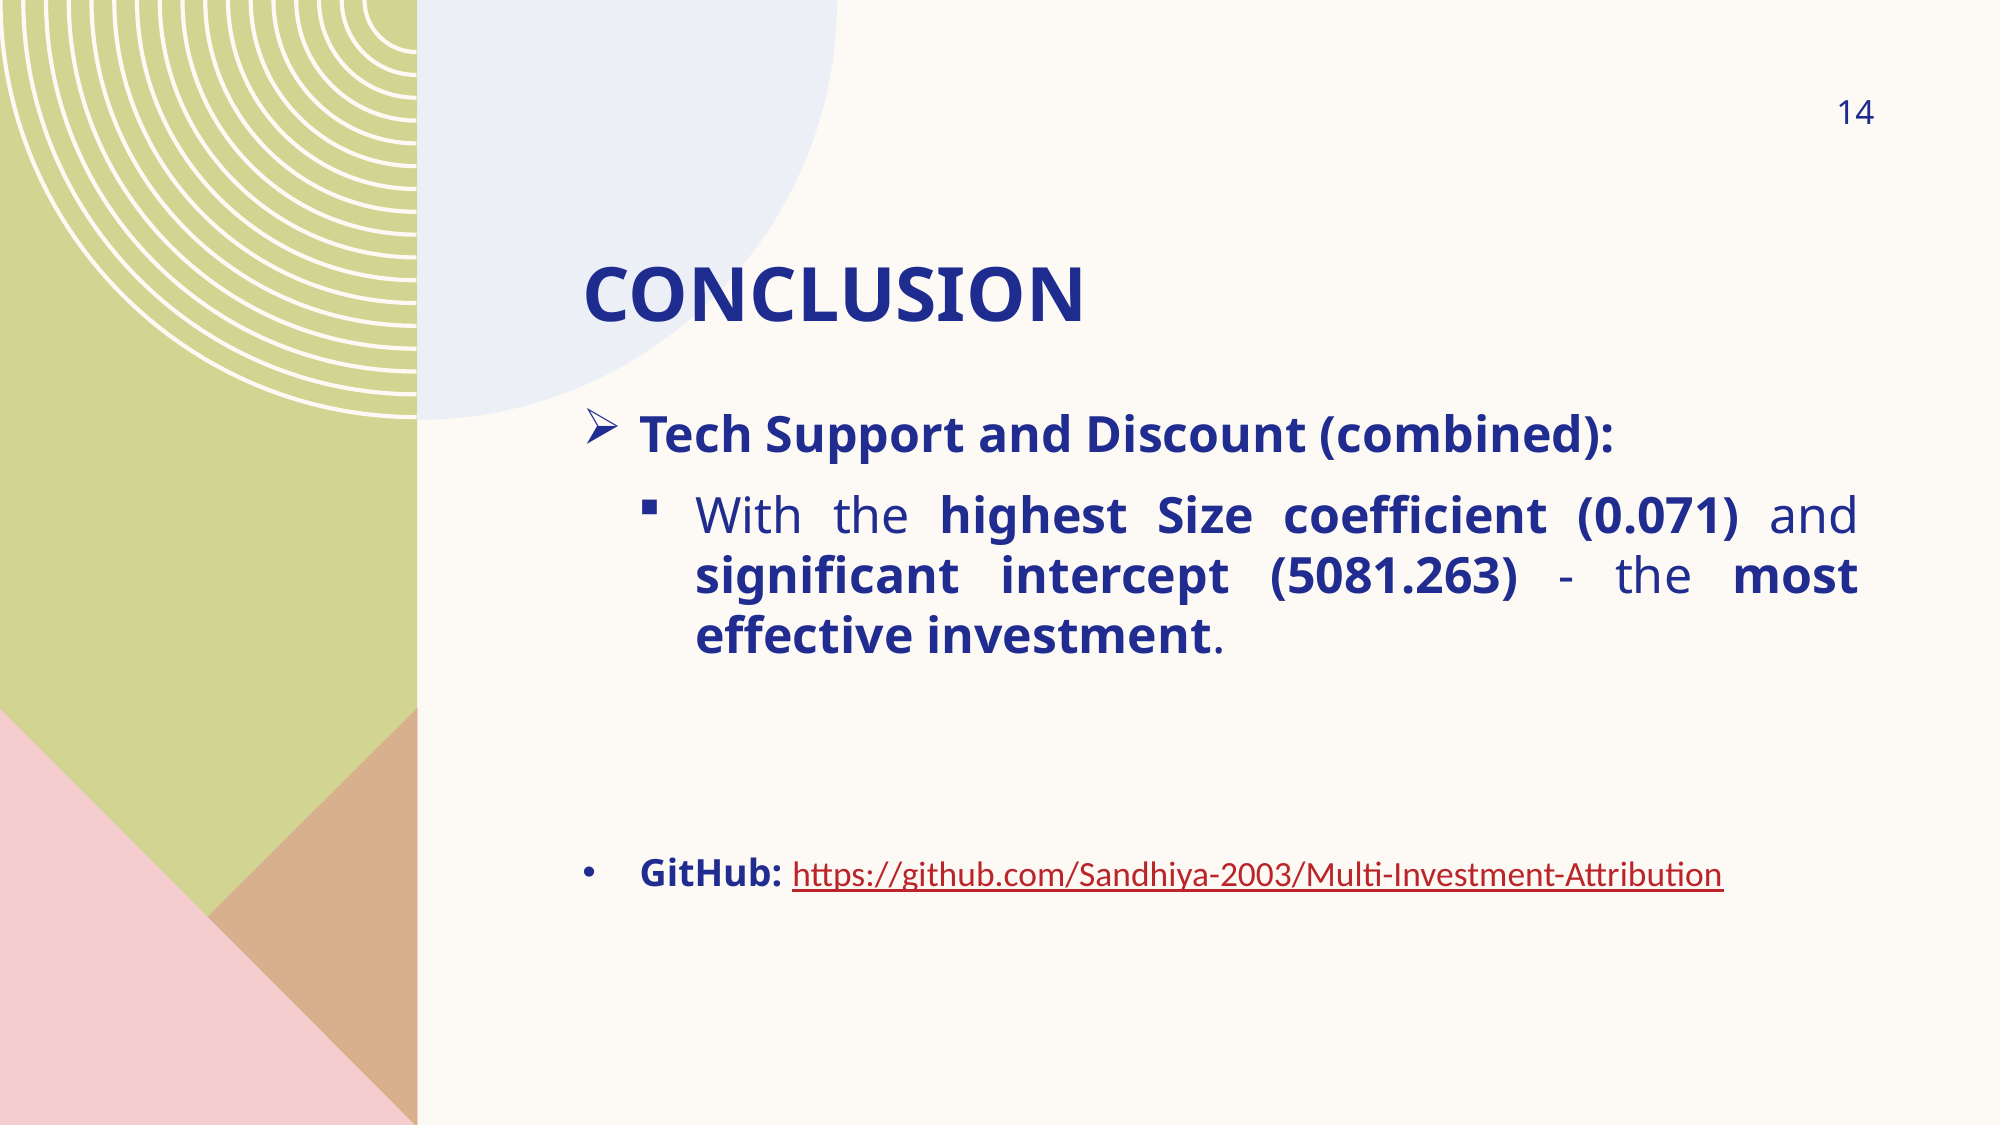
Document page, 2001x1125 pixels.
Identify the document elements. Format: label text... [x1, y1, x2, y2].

title CONCLUSION [567, 173, 1875, 337]
text_box Tech Support and Discount (combined): With the highest Size coefficient (0.071) and significant intercept (5081.263) - the most effective investment. GitHub: https://github.com/Sandhiya-2003/Multi-Investment-Attribution [567, 402, 1875, 977]
slide_number 14 [1699, 75, 1875, 153]
